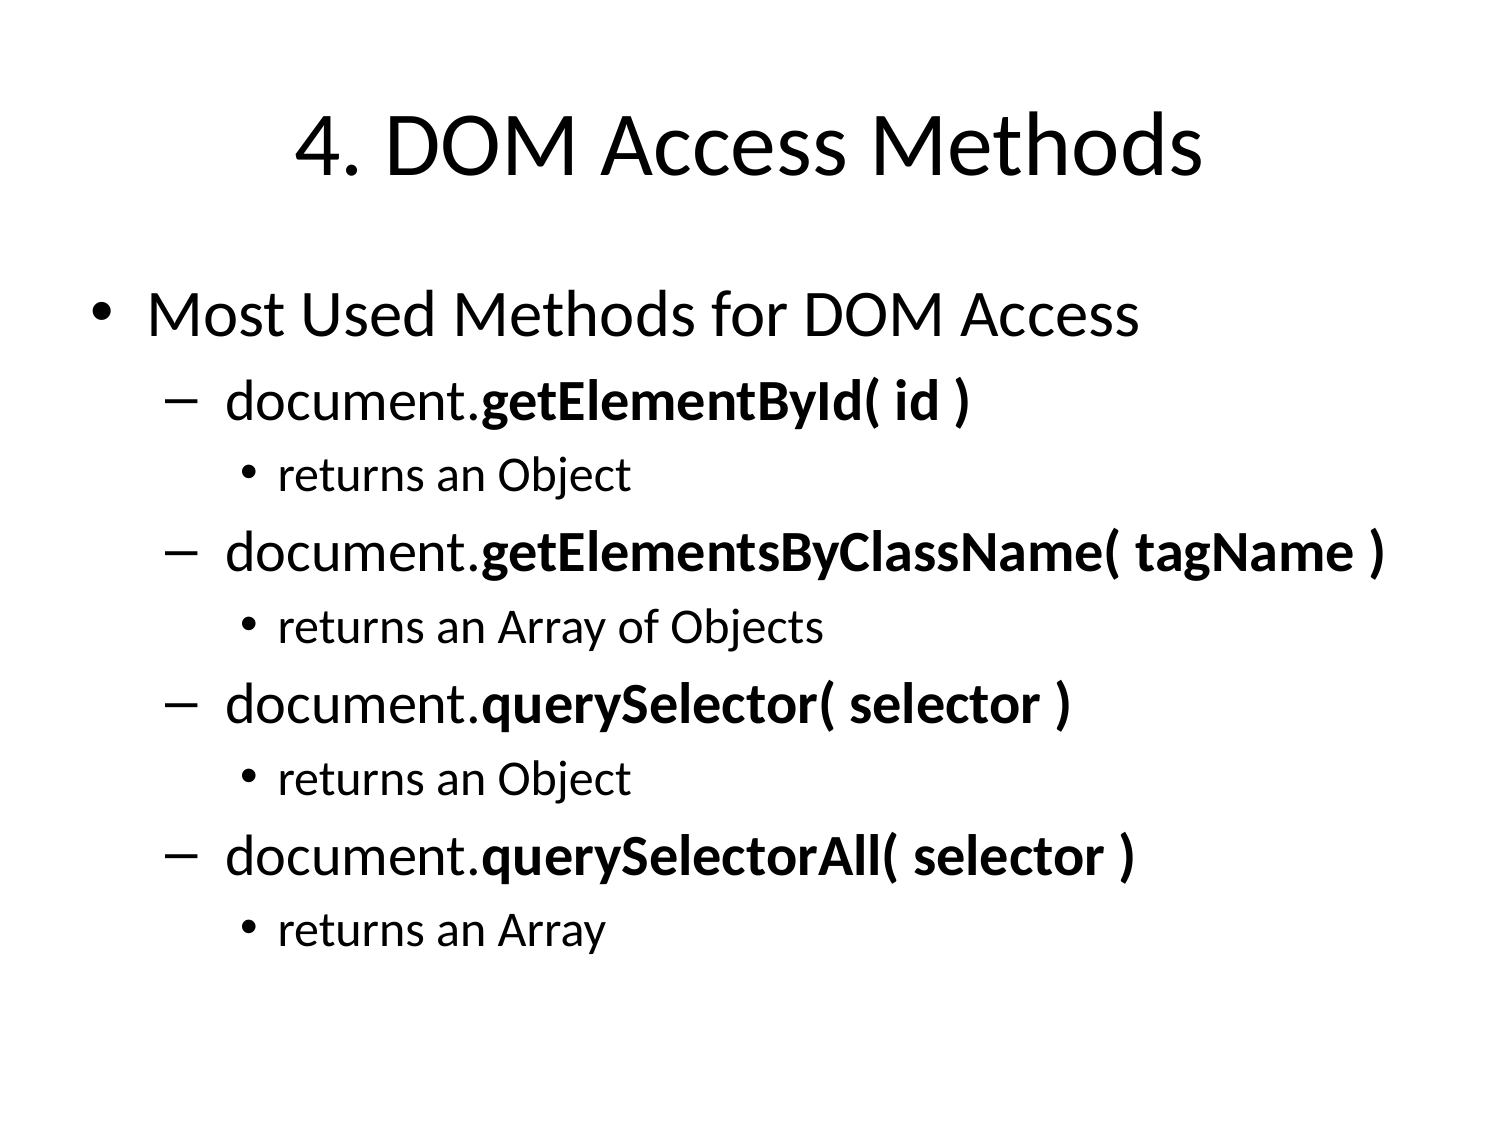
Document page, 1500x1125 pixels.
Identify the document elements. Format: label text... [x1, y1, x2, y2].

list Most Used Methods for DOM Access document.getElementById( id ) returns an Object document.getElementsByClassName( tagName ) returns an Array of Objects document.querySelector( selector ) returns an Object document.querySelectorAll( selector ) returns an Array [75, 262, 1425, 1005]
title 4. DOM Access Methods [75, 45, 1425, 233]
